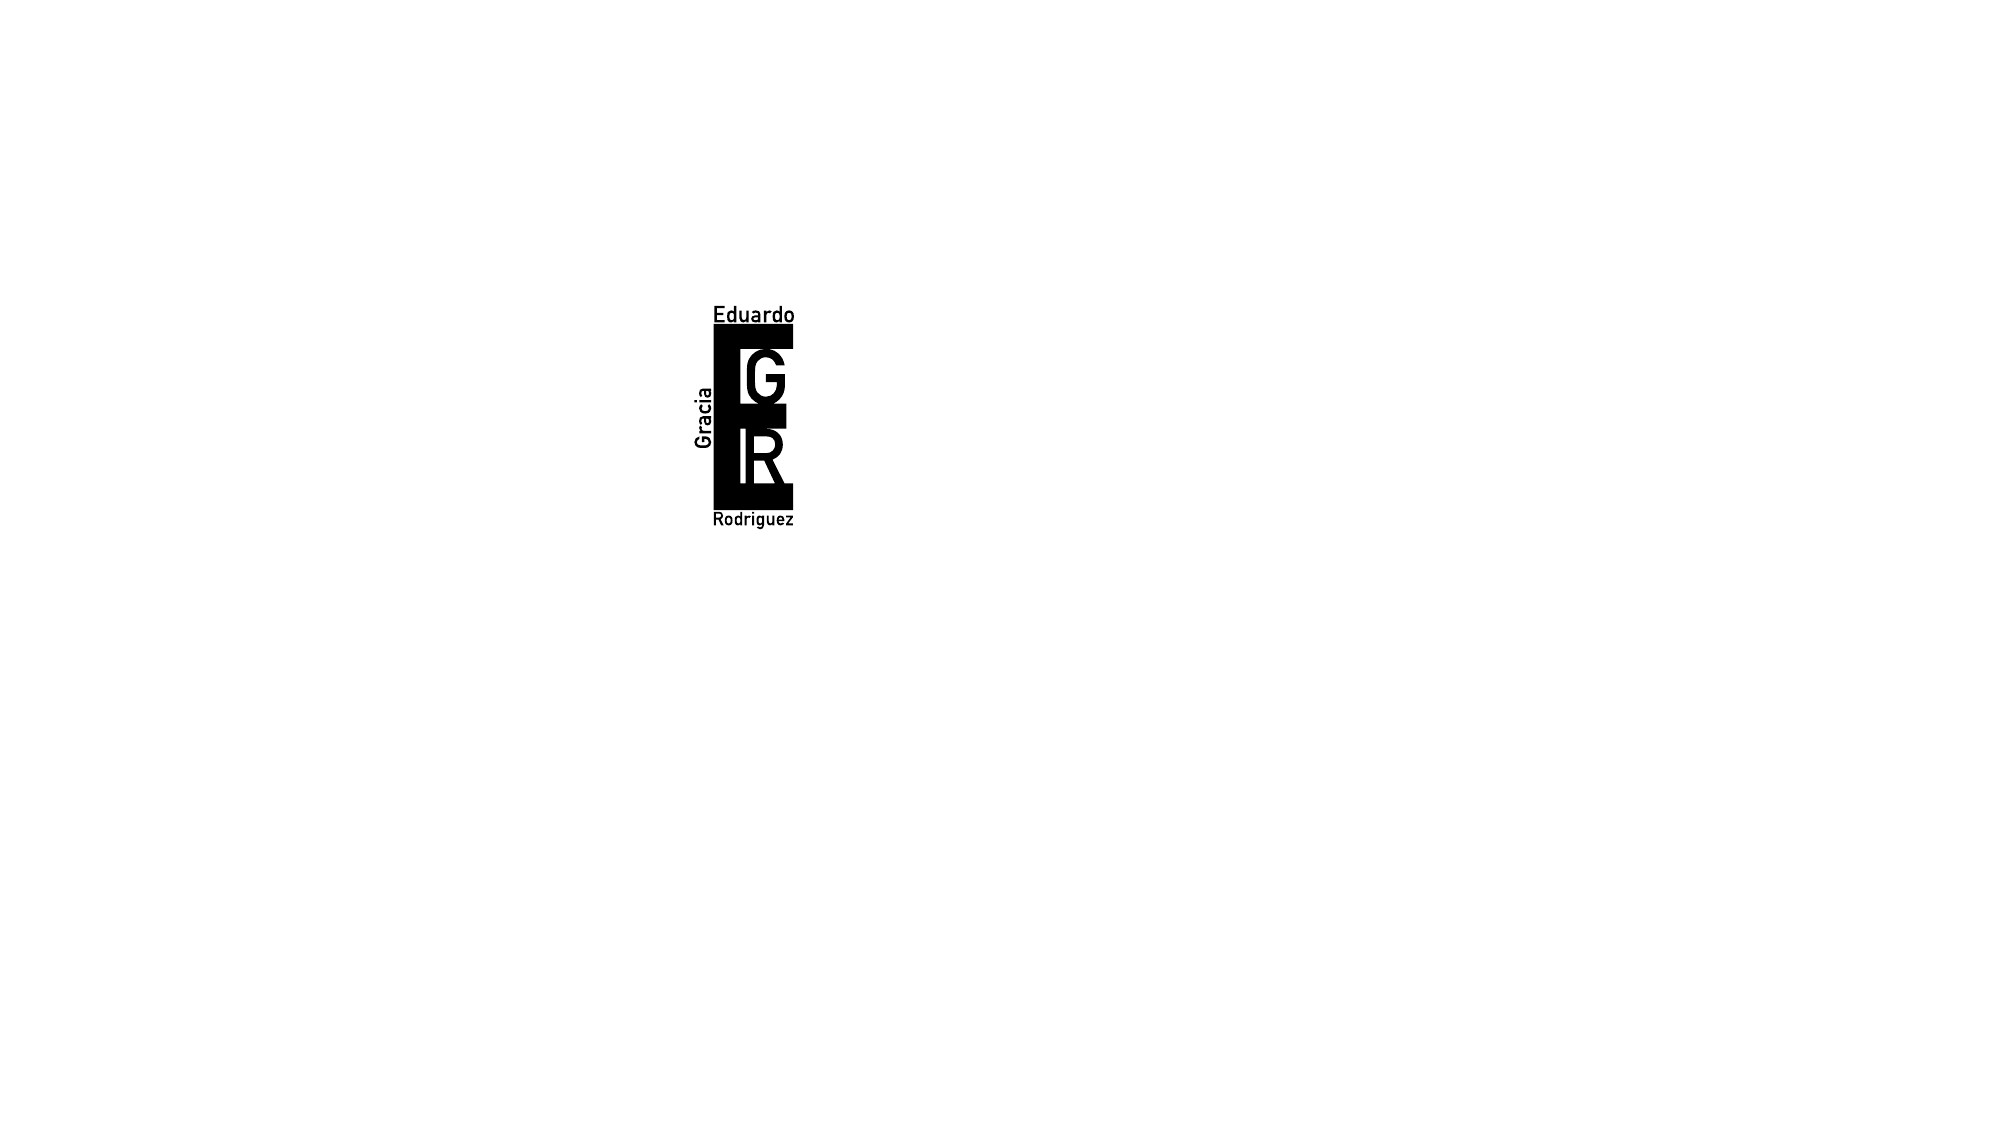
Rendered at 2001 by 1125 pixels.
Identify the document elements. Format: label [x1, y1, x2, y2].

text_box [694, 436, 712, 448]
text_box [699, 404, 712, 414]
text_box [756, 515, 765, 530]
text_box [699, 416, 712, 434]
text_box [713, 305, 794, 526]
text_box [699, 388, 712, 398]
